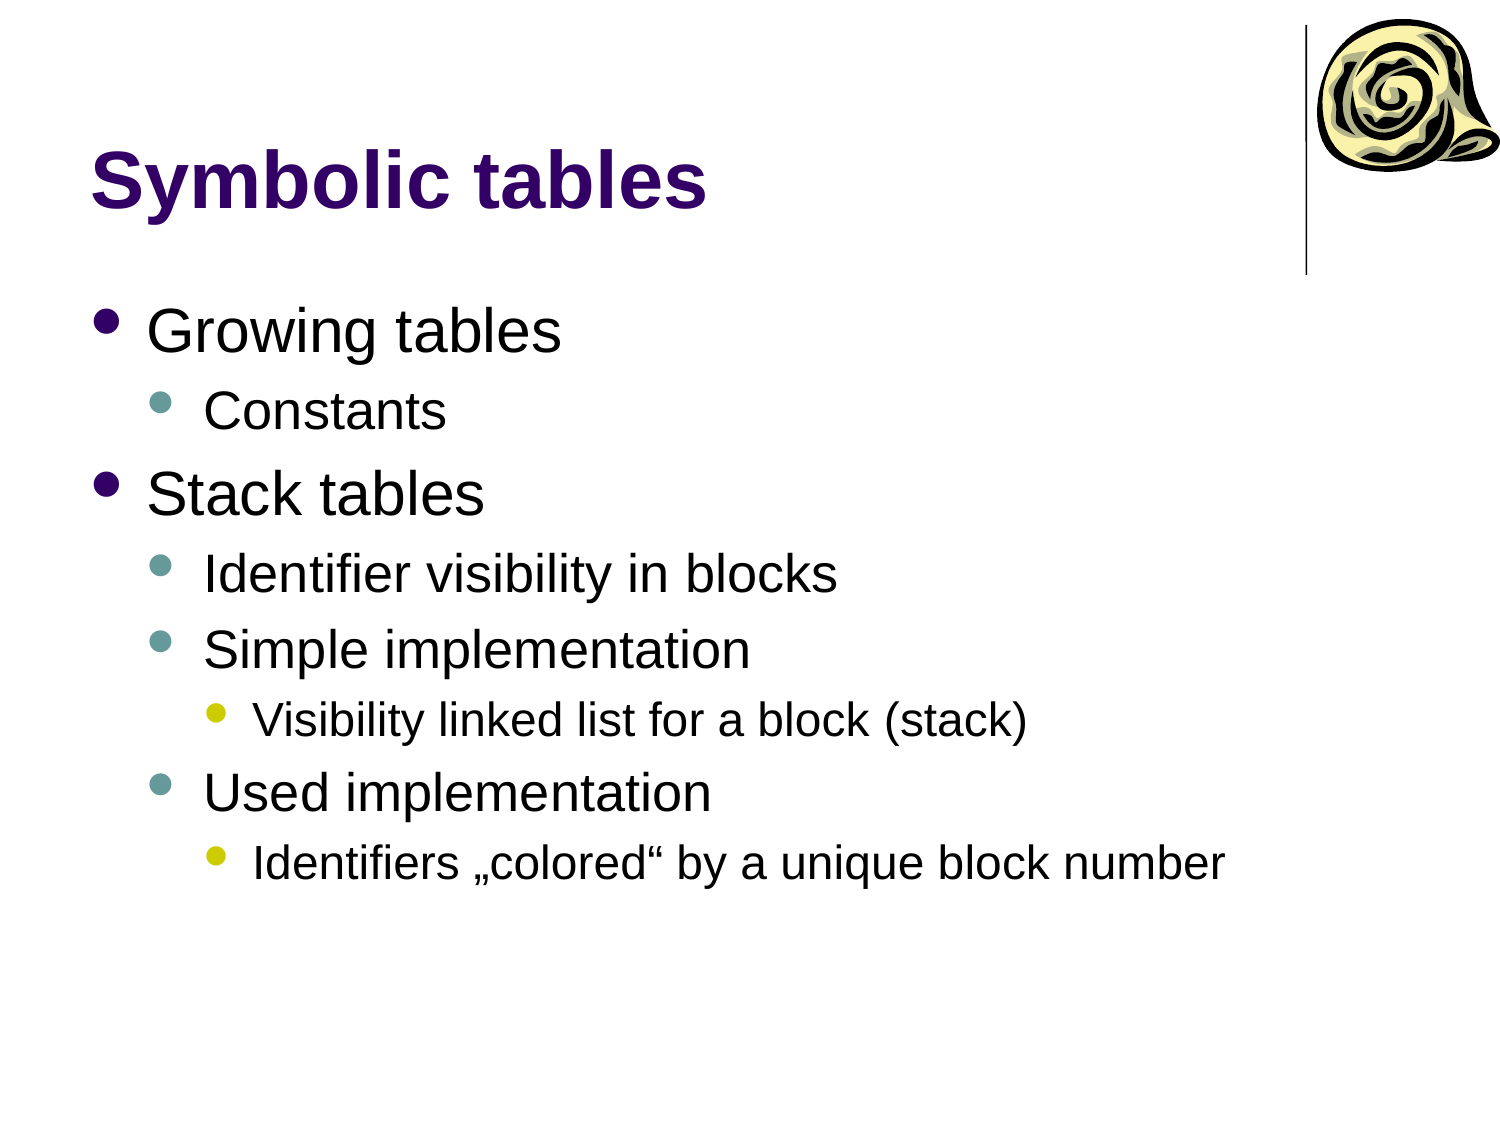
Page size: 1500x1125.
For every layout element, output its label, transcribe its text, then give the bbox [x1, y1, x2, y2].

list Growing tables Constants Stack tables Identifier visibility in blocks Simple implementation Visibility linked list for a block (stack) Used implementation Identifiers „colored“ by a unique block number [74, 281, 1426, 1006]
title Symbolic tables [74, 19, 1313, 233]
